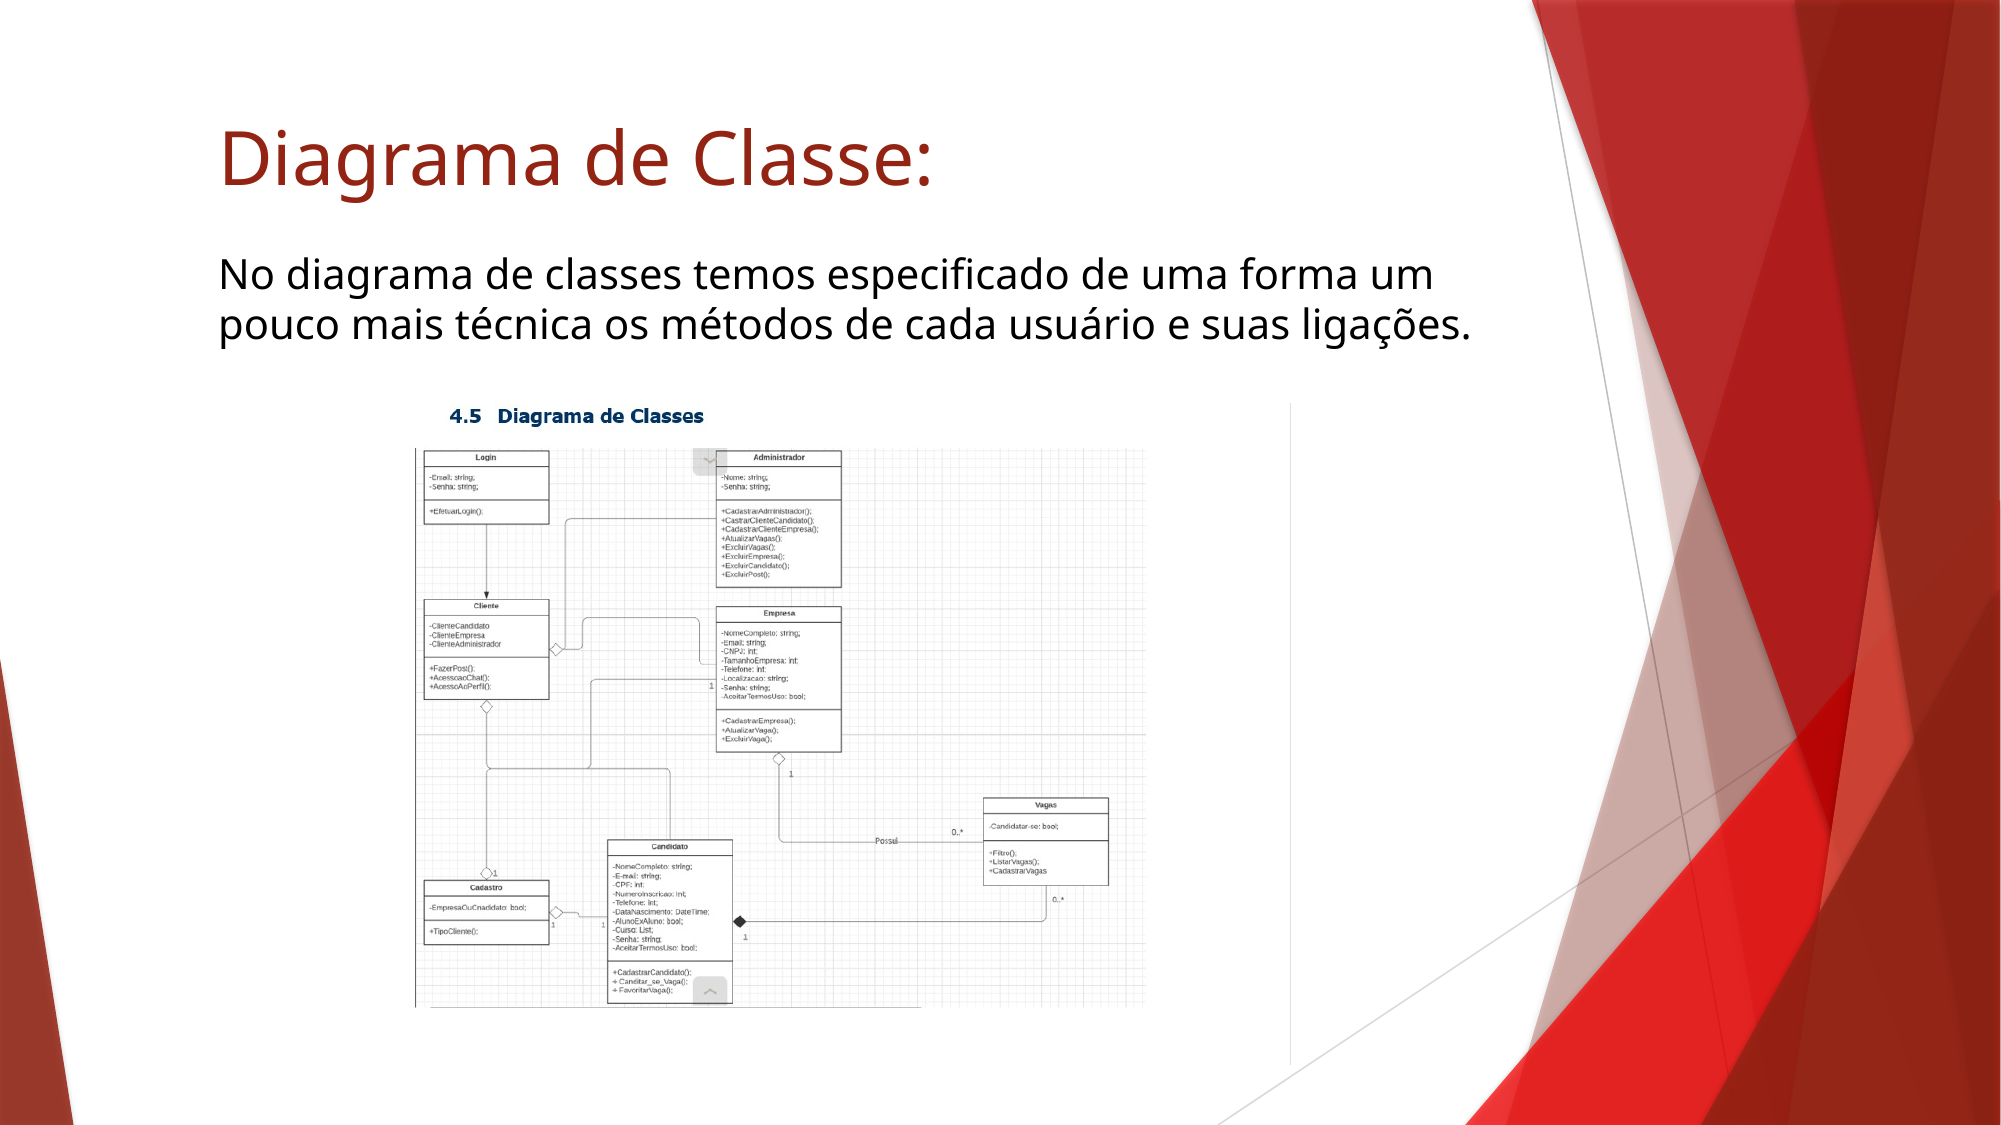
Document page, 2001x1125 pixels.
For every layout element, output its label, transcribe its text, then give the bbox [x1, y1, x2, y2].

title Diagrama de Classe: [203, 102, 1797, 266]
picture [279, 403, 1292, 1065]
text_box No diagrama de classes temos especificado de uma forma um pouco mais técnica os métodos de cada usuário e suas ligações. [203, 240, 1567, 356]
